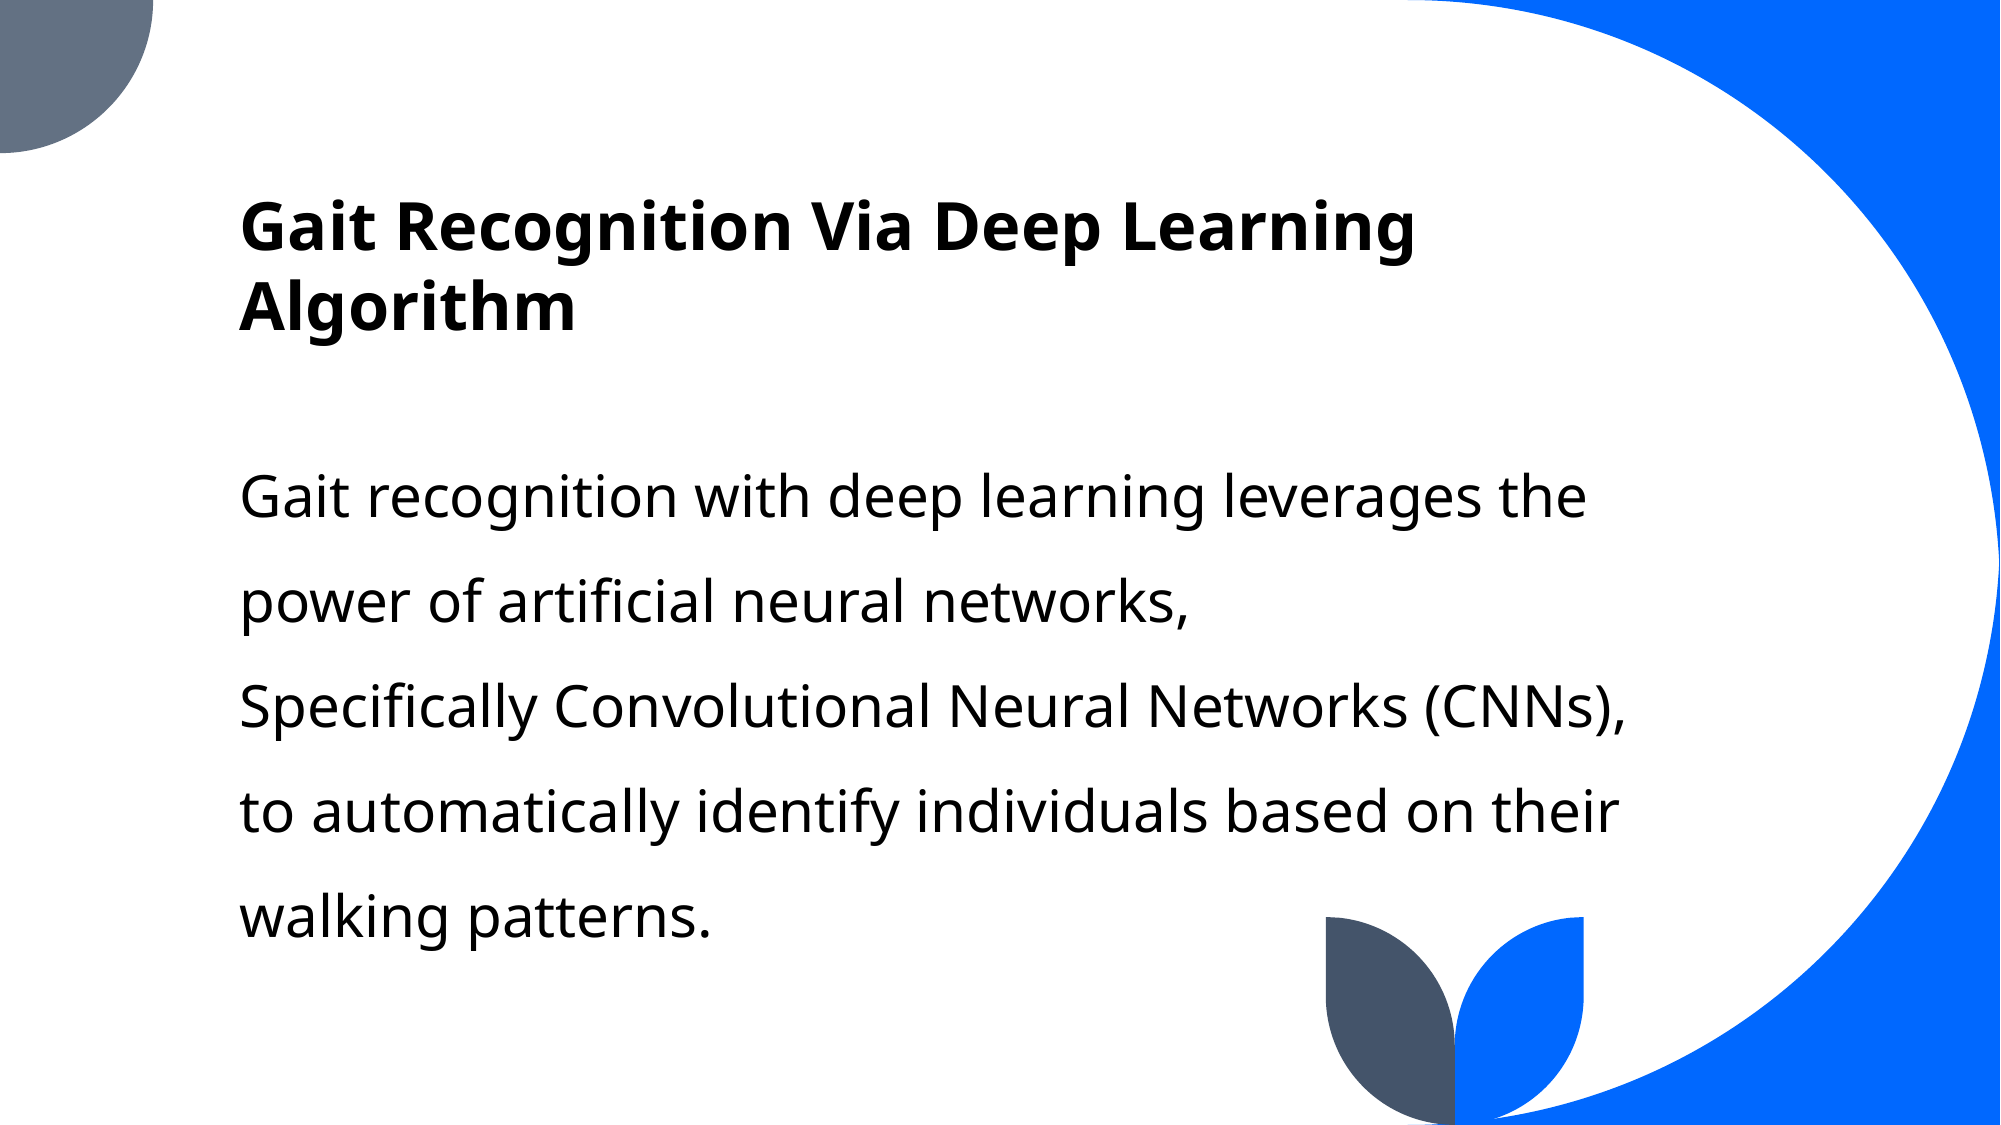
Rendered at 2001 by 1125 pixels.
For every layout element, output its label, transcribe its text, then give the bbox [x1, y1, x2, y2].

text_box Gait Recognition Via Deep Learning Algorithm Gait recognition with deep learning leverages the power of artificial neural networks, Specifically Convolutional Neural Networks (CNNs), to automatically identify individuals based on their walking patterns. [224, 176, 1683, 957]
